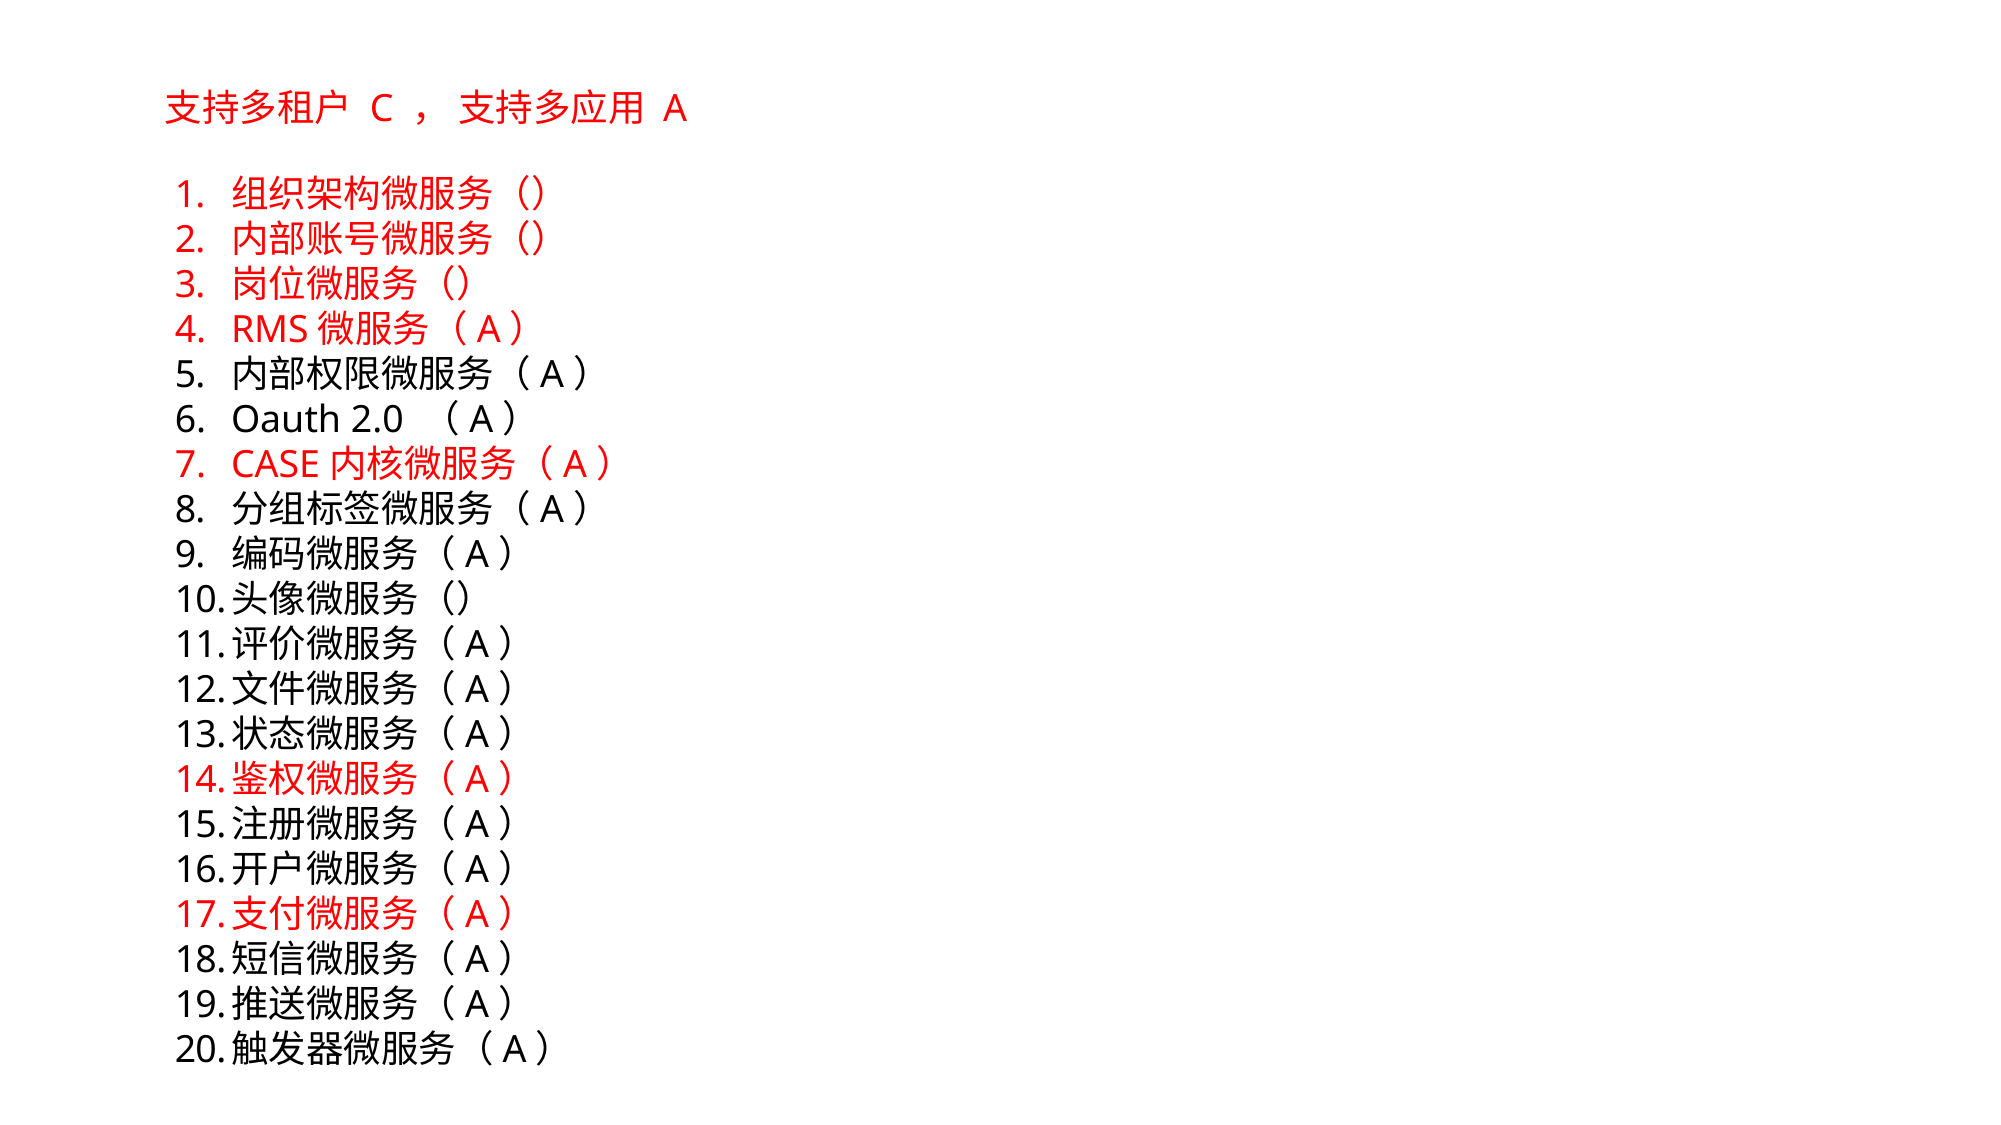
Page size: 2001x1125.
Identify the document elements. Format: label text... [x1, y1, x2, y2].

text_box 支持多租户 C ， 支持多应用 A [150, 76, 728, 136]
text_box 组织架构微服务（） 内部账号微服务（） 岗位微服务（） RMS微服务（A） 内部权限微服务（A） Oauth 2.0 （A） CASE内核微服务（A） 分组标签微服务（A） 编码微服务（A） 头像微服务（） 评价微服务（A） 文件微服务（A） 状态微服务（A） 鉴权微服务（A） 注册微服务（A） 开户微服务（A） 支付微服务（A） 短信微服务（A） 推送微服务（A） 触发器微服务（A） [160, 162, 1884, 1125]
